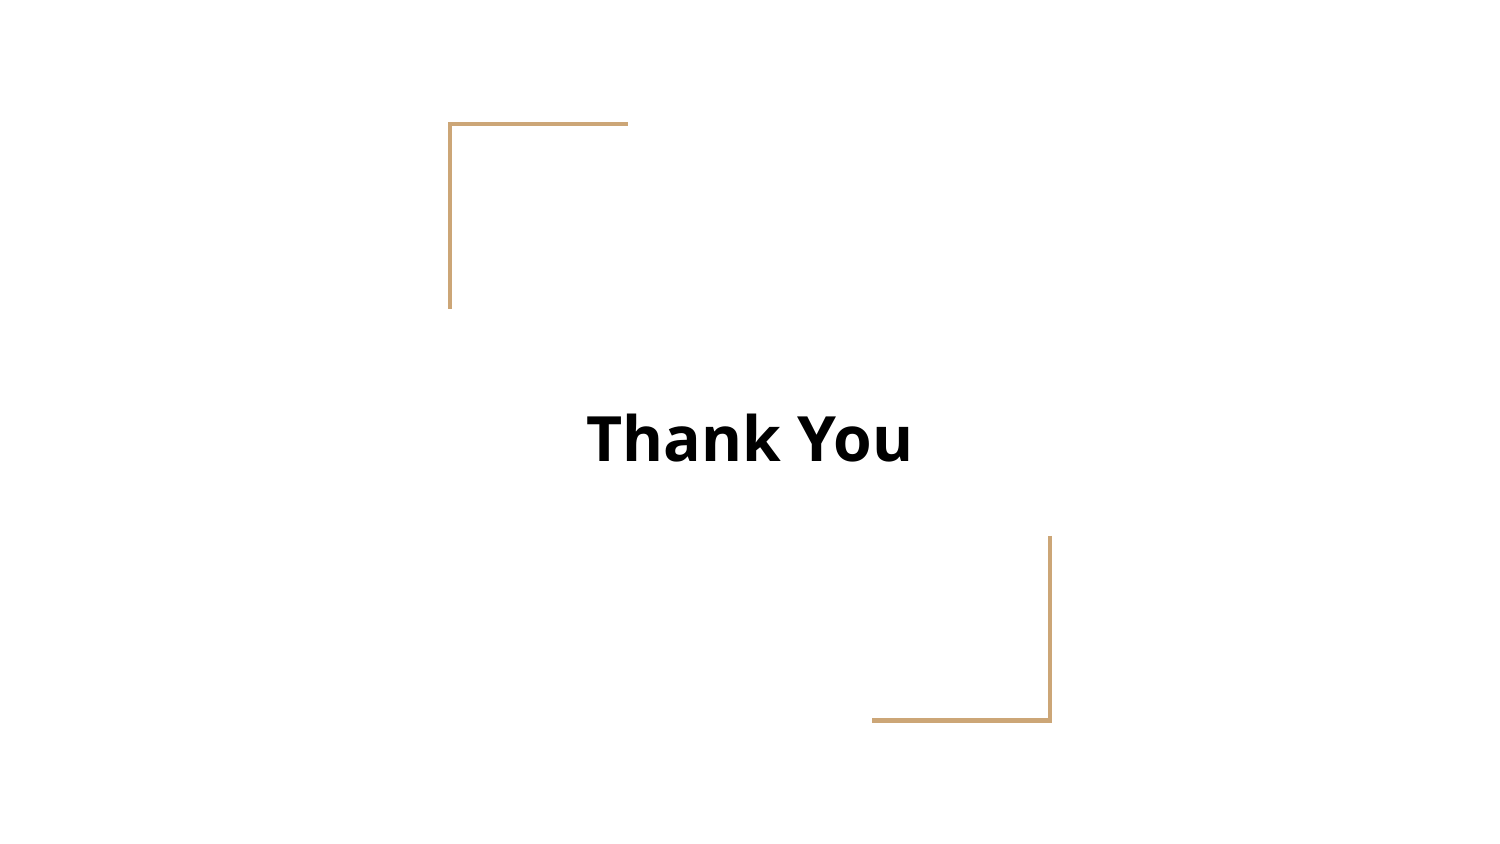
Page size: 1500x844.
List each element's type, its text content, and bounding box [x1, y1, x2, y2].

title Thank You [499, 236, 1001, 490]
